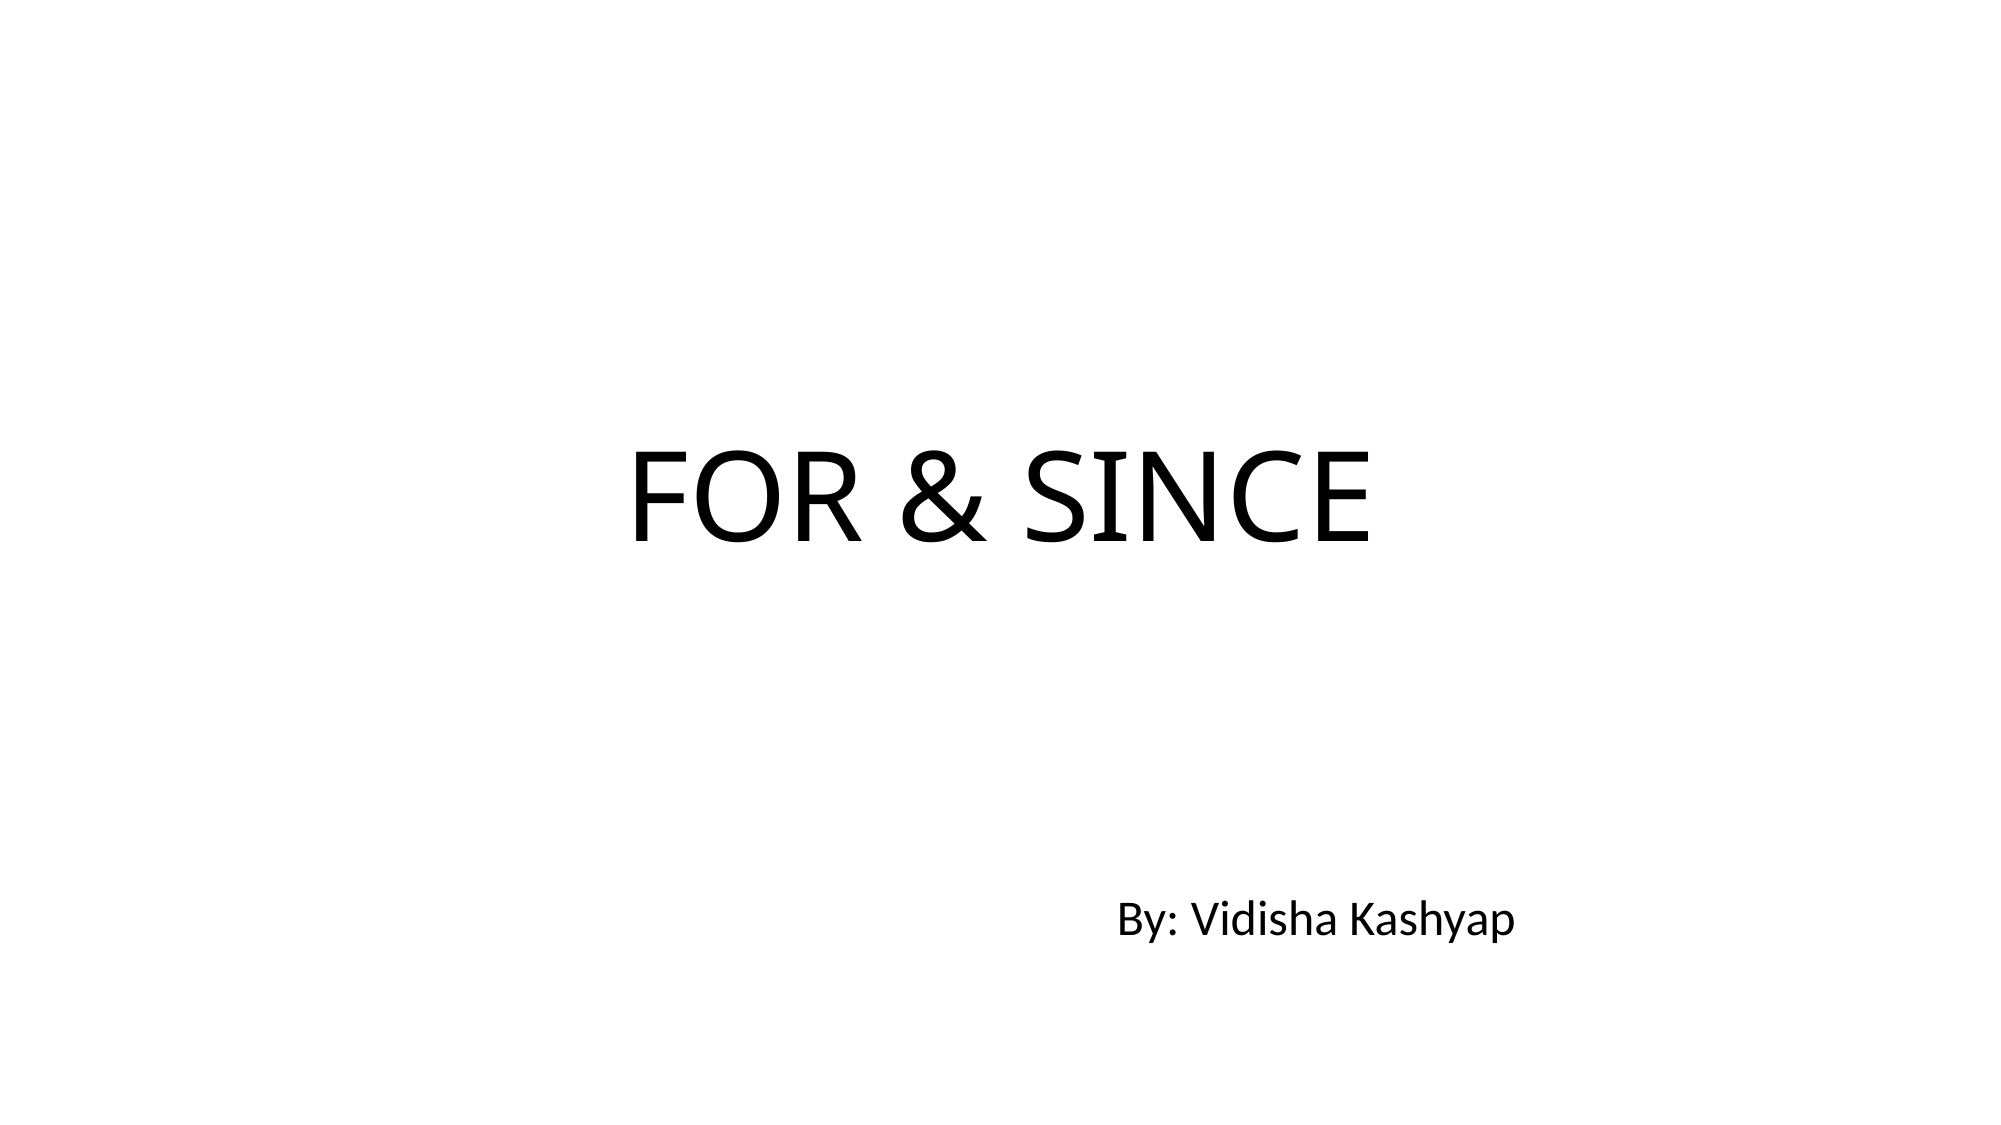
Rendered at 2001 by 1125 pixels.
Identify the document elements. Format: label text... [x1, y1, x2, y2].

subtitle By: Vidisha Kashyap [739, 884, 1894, 1052]
title FOR & SINCE [249, 184, 1750, 576]
